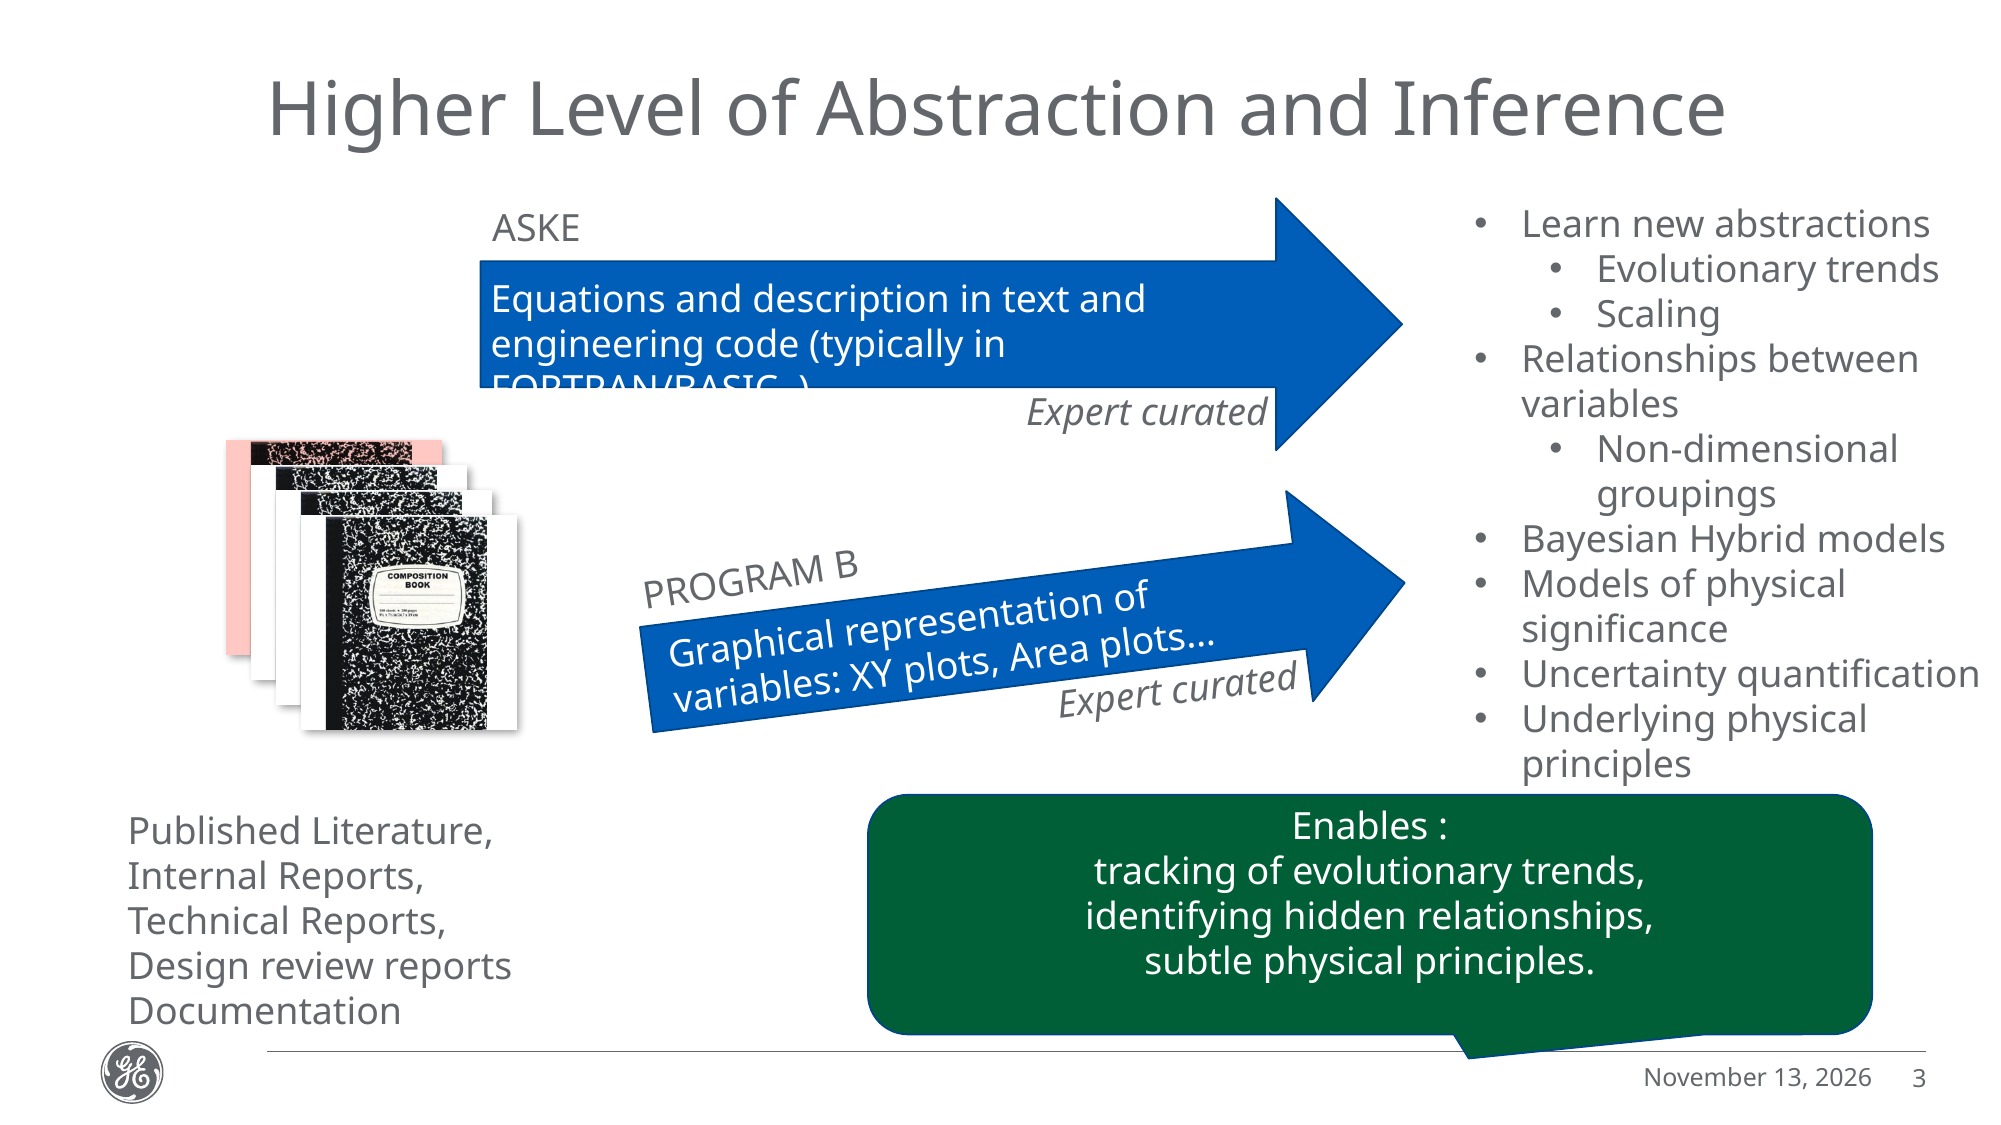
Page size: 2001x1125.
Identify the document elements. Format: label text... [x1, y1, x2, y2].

text_box Published Literature, Internal Reports, Technical Reports, Design review reports Documentation [127, 807, 554, 1033]
slide_number 3 [1872, 1062, 1927, 1093]
title Higher Level of Abstraction and Inference [266, 36, 1743, 187]
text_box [480, 197, 1403, 451]
text_box Learn new abstractions Evolutionary trends Scaling Relationships between variables Non-dimensional groupings Bayesian Hybrid models Models of physical significance Uncertainty quantification Underlying physical principles [1474, 200, 1998, 786]
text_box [226, 439, 517, 731]
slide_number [1564, 1061, 1873, 1092]
text_box Enables : tracking of evolutionary trends, identifying hidden relationships, subtle physical principles. [867, 793, 1874, 1060]
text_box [641, 524, 1408, 738]
